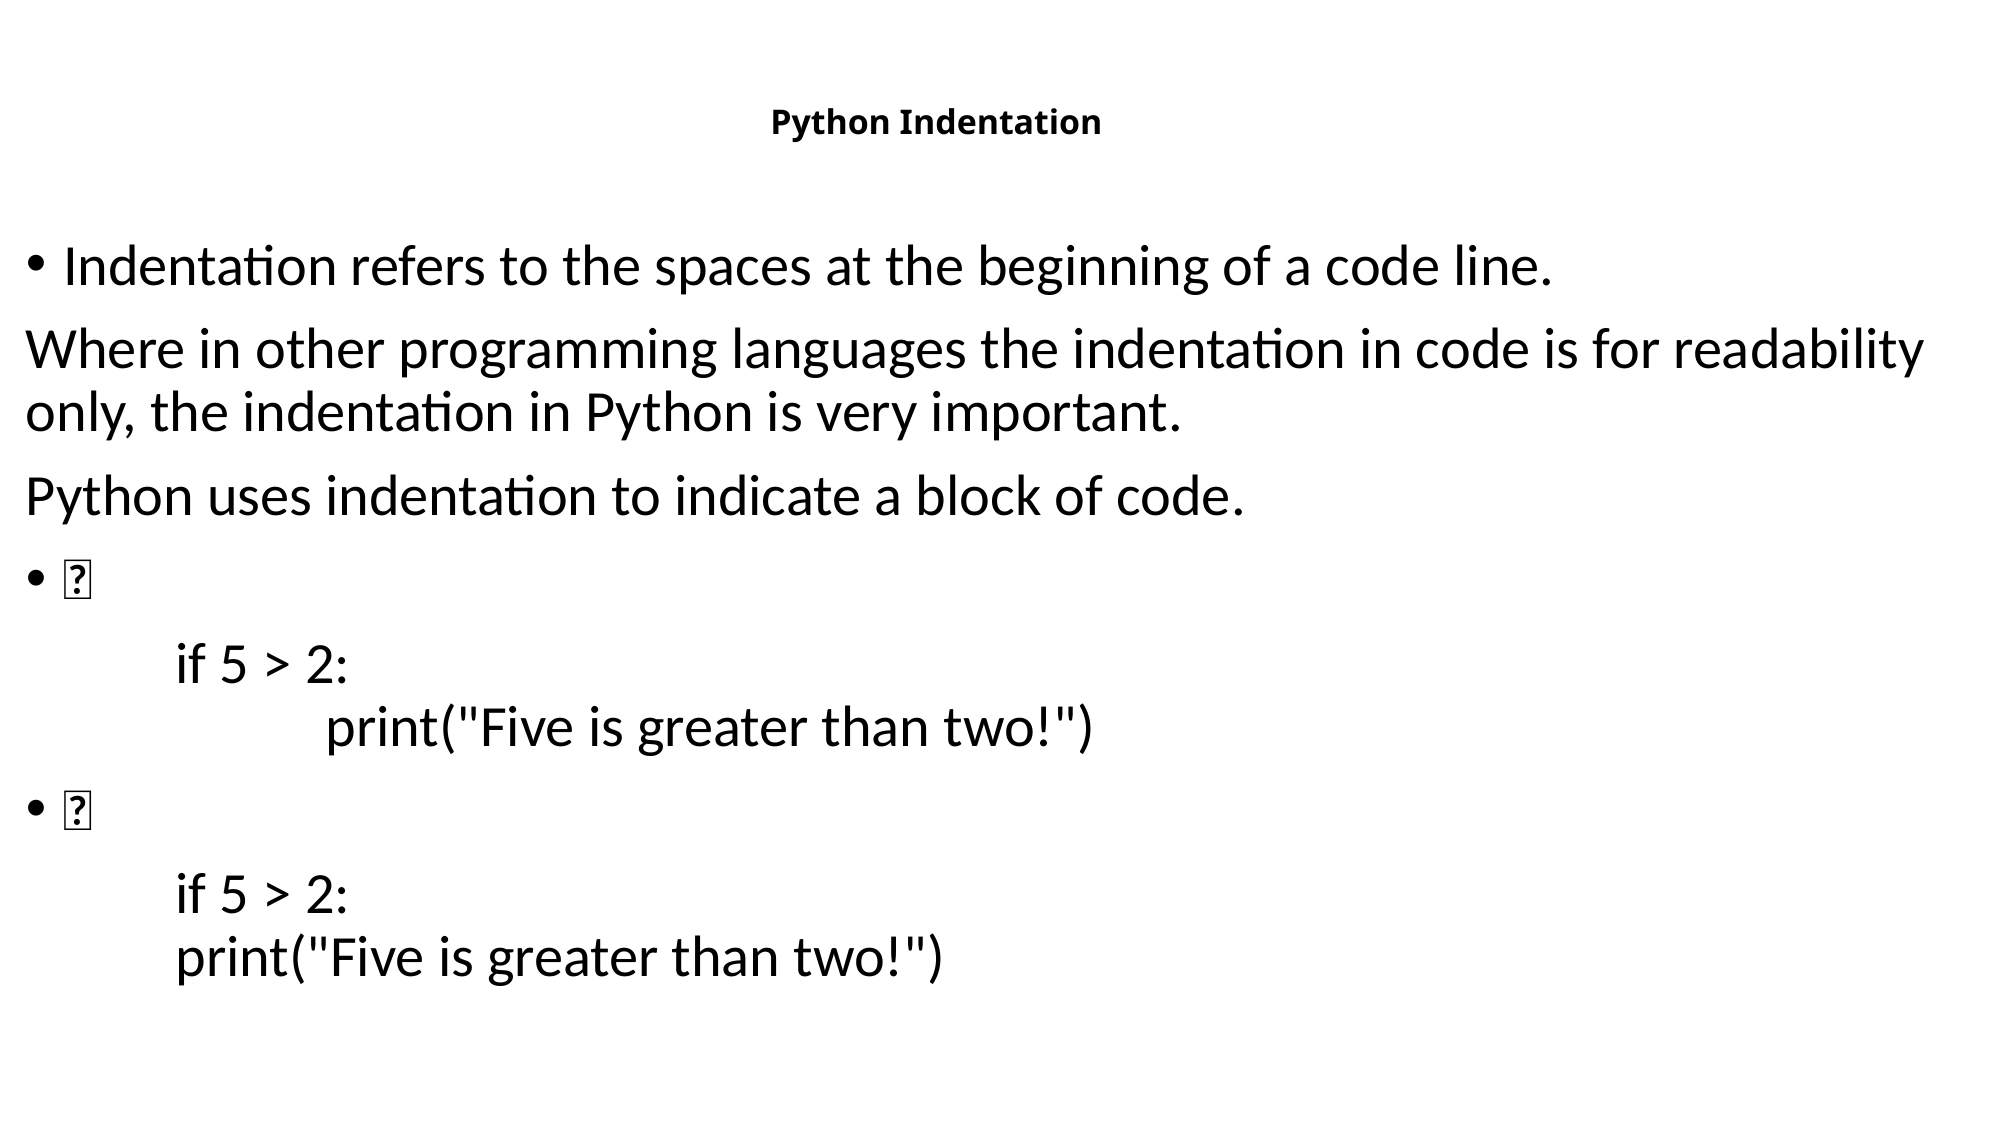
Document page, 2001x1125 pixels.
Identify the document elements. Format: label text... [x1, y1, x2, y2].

title Python Indentation [10, 59, 1863, 227]
list Indentation refers to the spaces at the beginning of a code line. Where in other programming languages the indentation in code is for readability only, the indentation in Python is very important. Python uses indentation to indicate a block of code. ✅ if 5 > 2: print("Five is greater than two!") ❌ if 5 > 2: print("Five is greater than two!") [10, 227, 2000, 1125]
